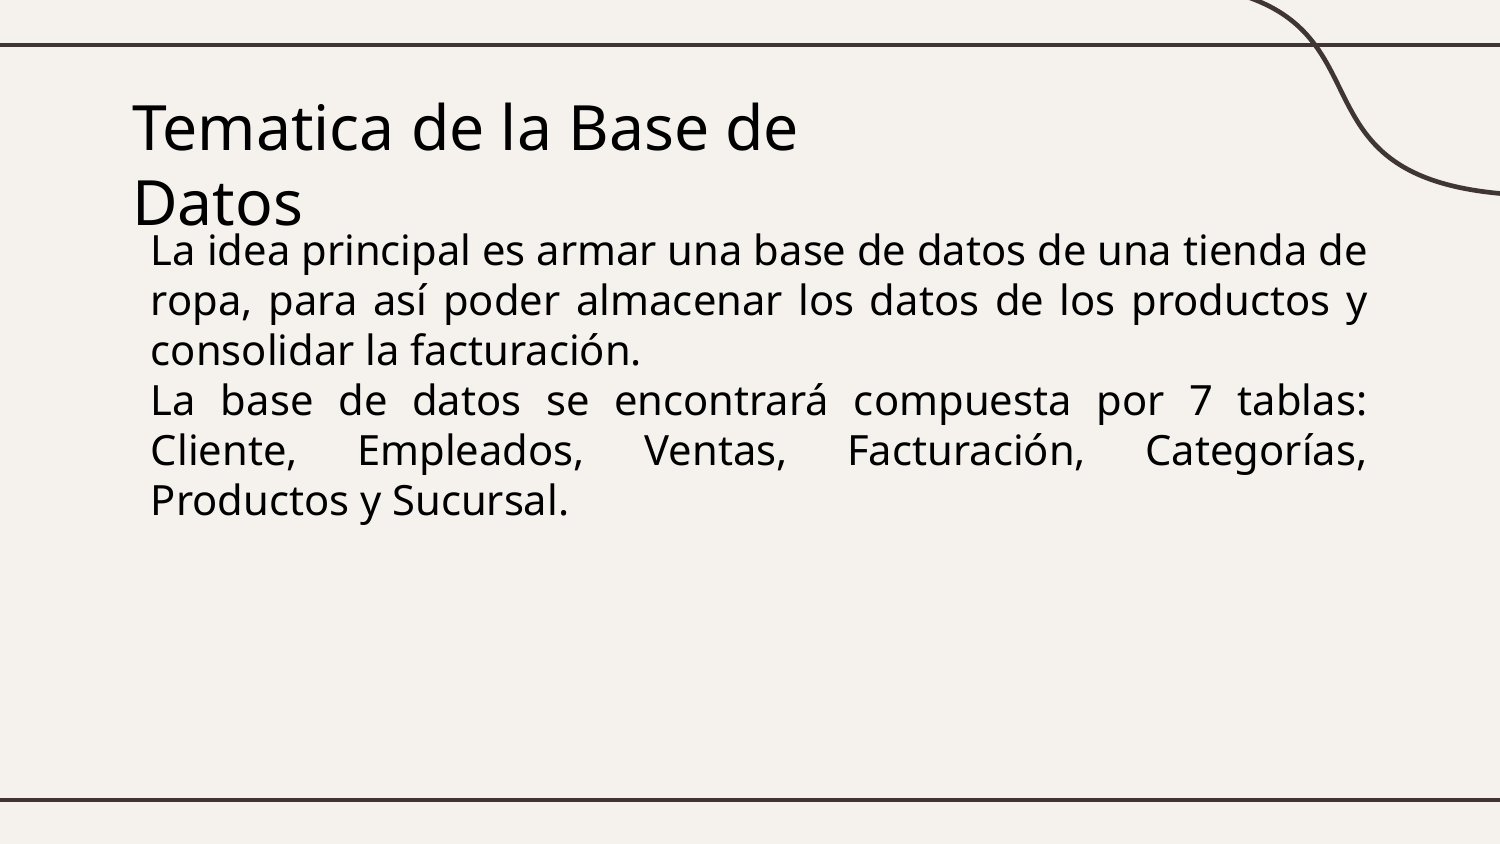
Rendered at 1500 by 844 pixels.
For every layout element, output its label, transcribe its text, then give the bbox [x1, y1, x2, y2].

list La idea principal es armar una base de datos de una tienda de ropa, para así poder almacenar los datos de los productos y consolidar la facturación. La base de datos se encontrará compuesta por 7 tablas: Cliente, Empleados, Ventas, Facturación, Categorías, Productos y Sucursal. [116, 208, 1383, 750]
title Tematica de la Base de Datos [116, 72, 957, 167]
